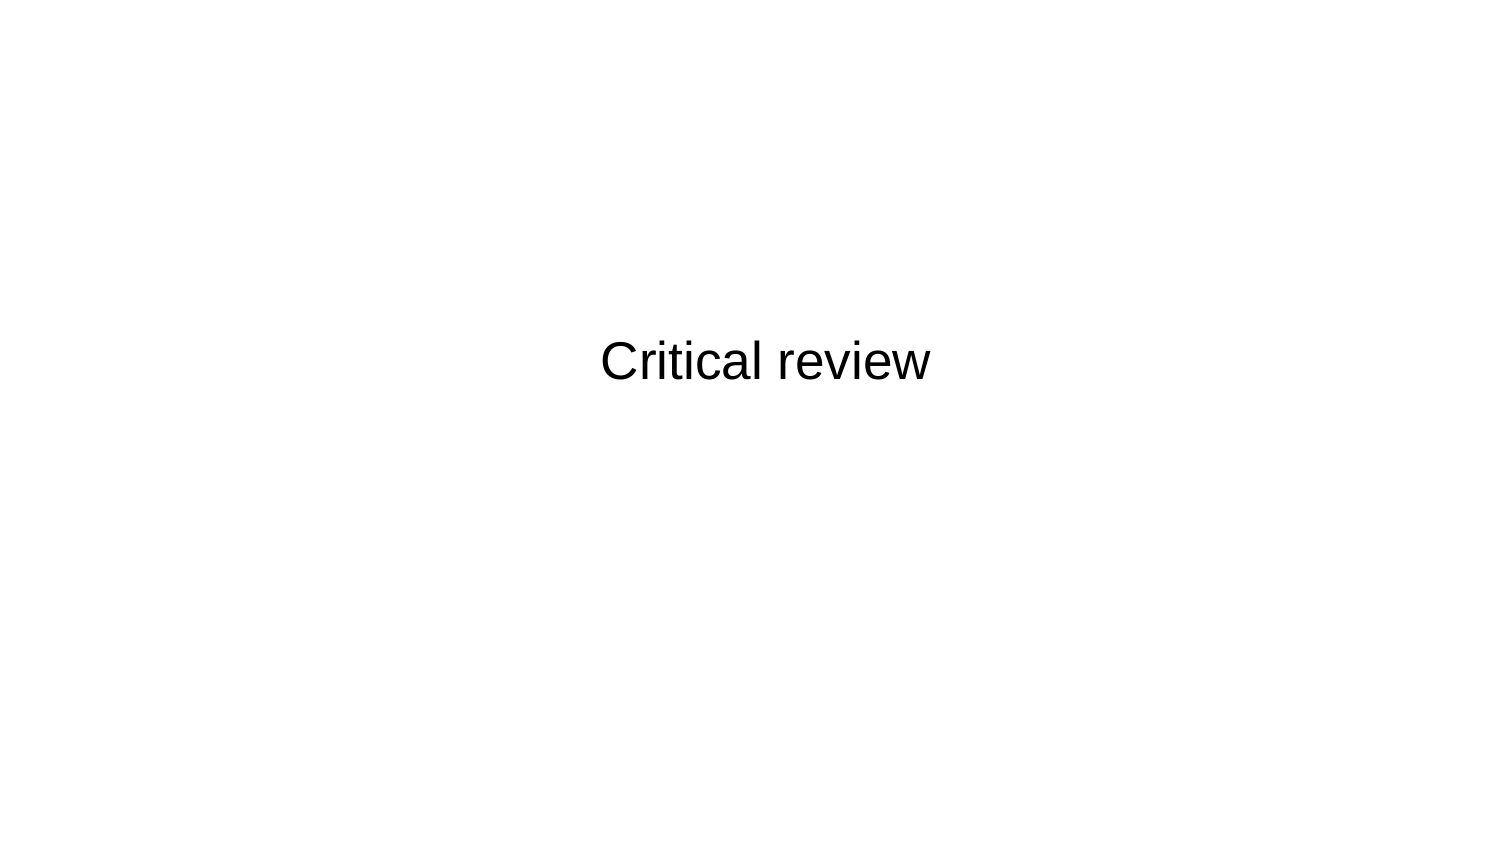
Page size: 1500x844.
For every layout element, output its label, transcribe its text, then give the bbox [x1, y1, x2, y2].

title Critical review [228, 311, 1303, 406]
